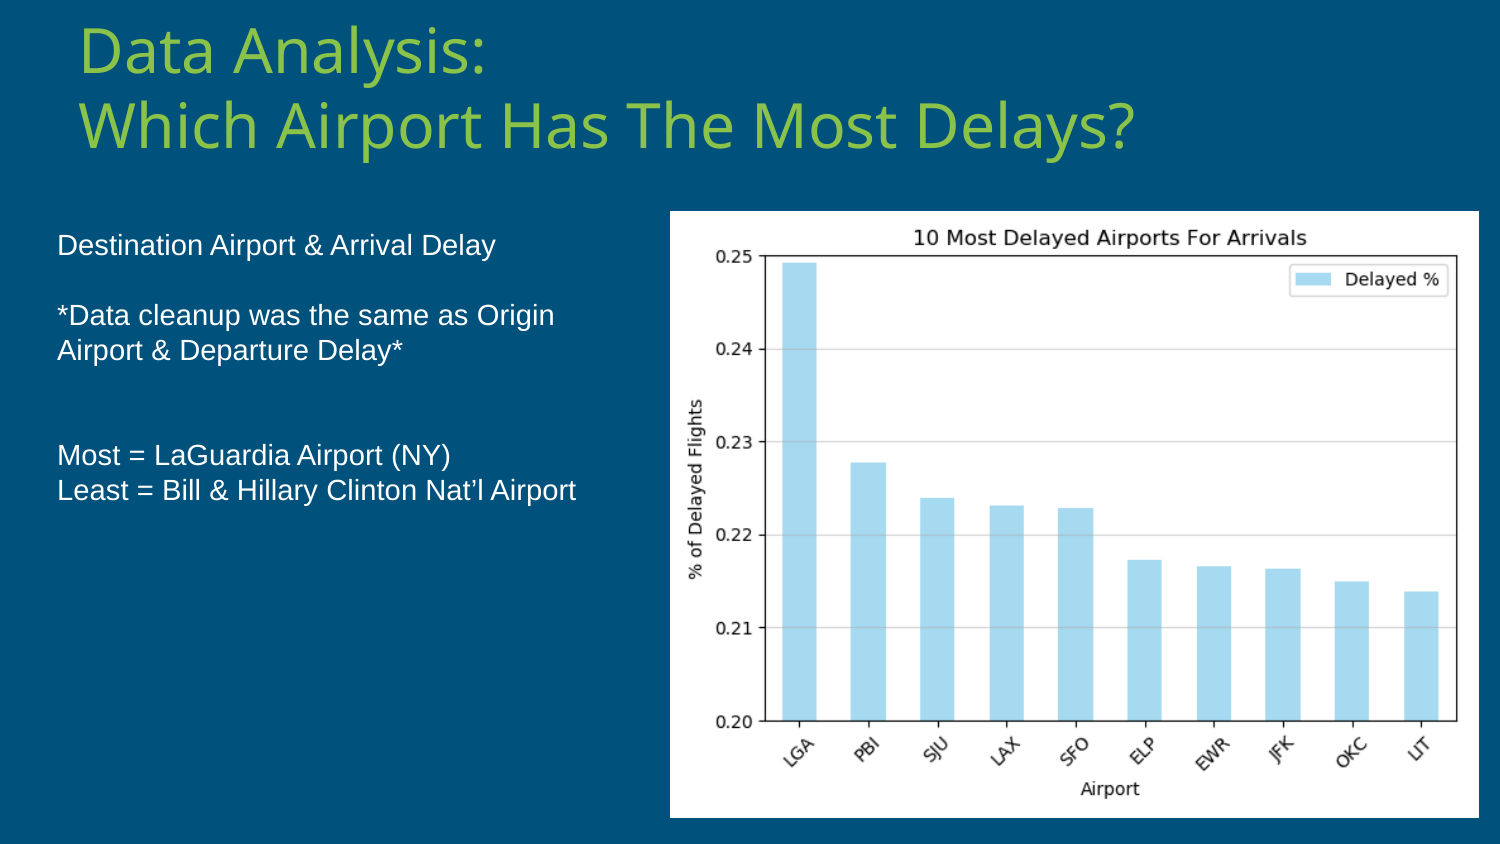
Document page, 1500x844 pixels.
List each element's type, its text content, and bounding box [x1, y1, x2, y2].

text_box Destination Airport & Arrival Delay *Data cleanup was the same as Origin Airport & Departure Delay* Most = LaGuardia Airport (NY) Least = Bill & Hillary Clinton Nat’l Airport [42, 211, 637, 793]
title Data Analysis: Which Airport Has The Most Delays? [63, 17, 1437, 177]
picture [671, 212, 1478, 817]
